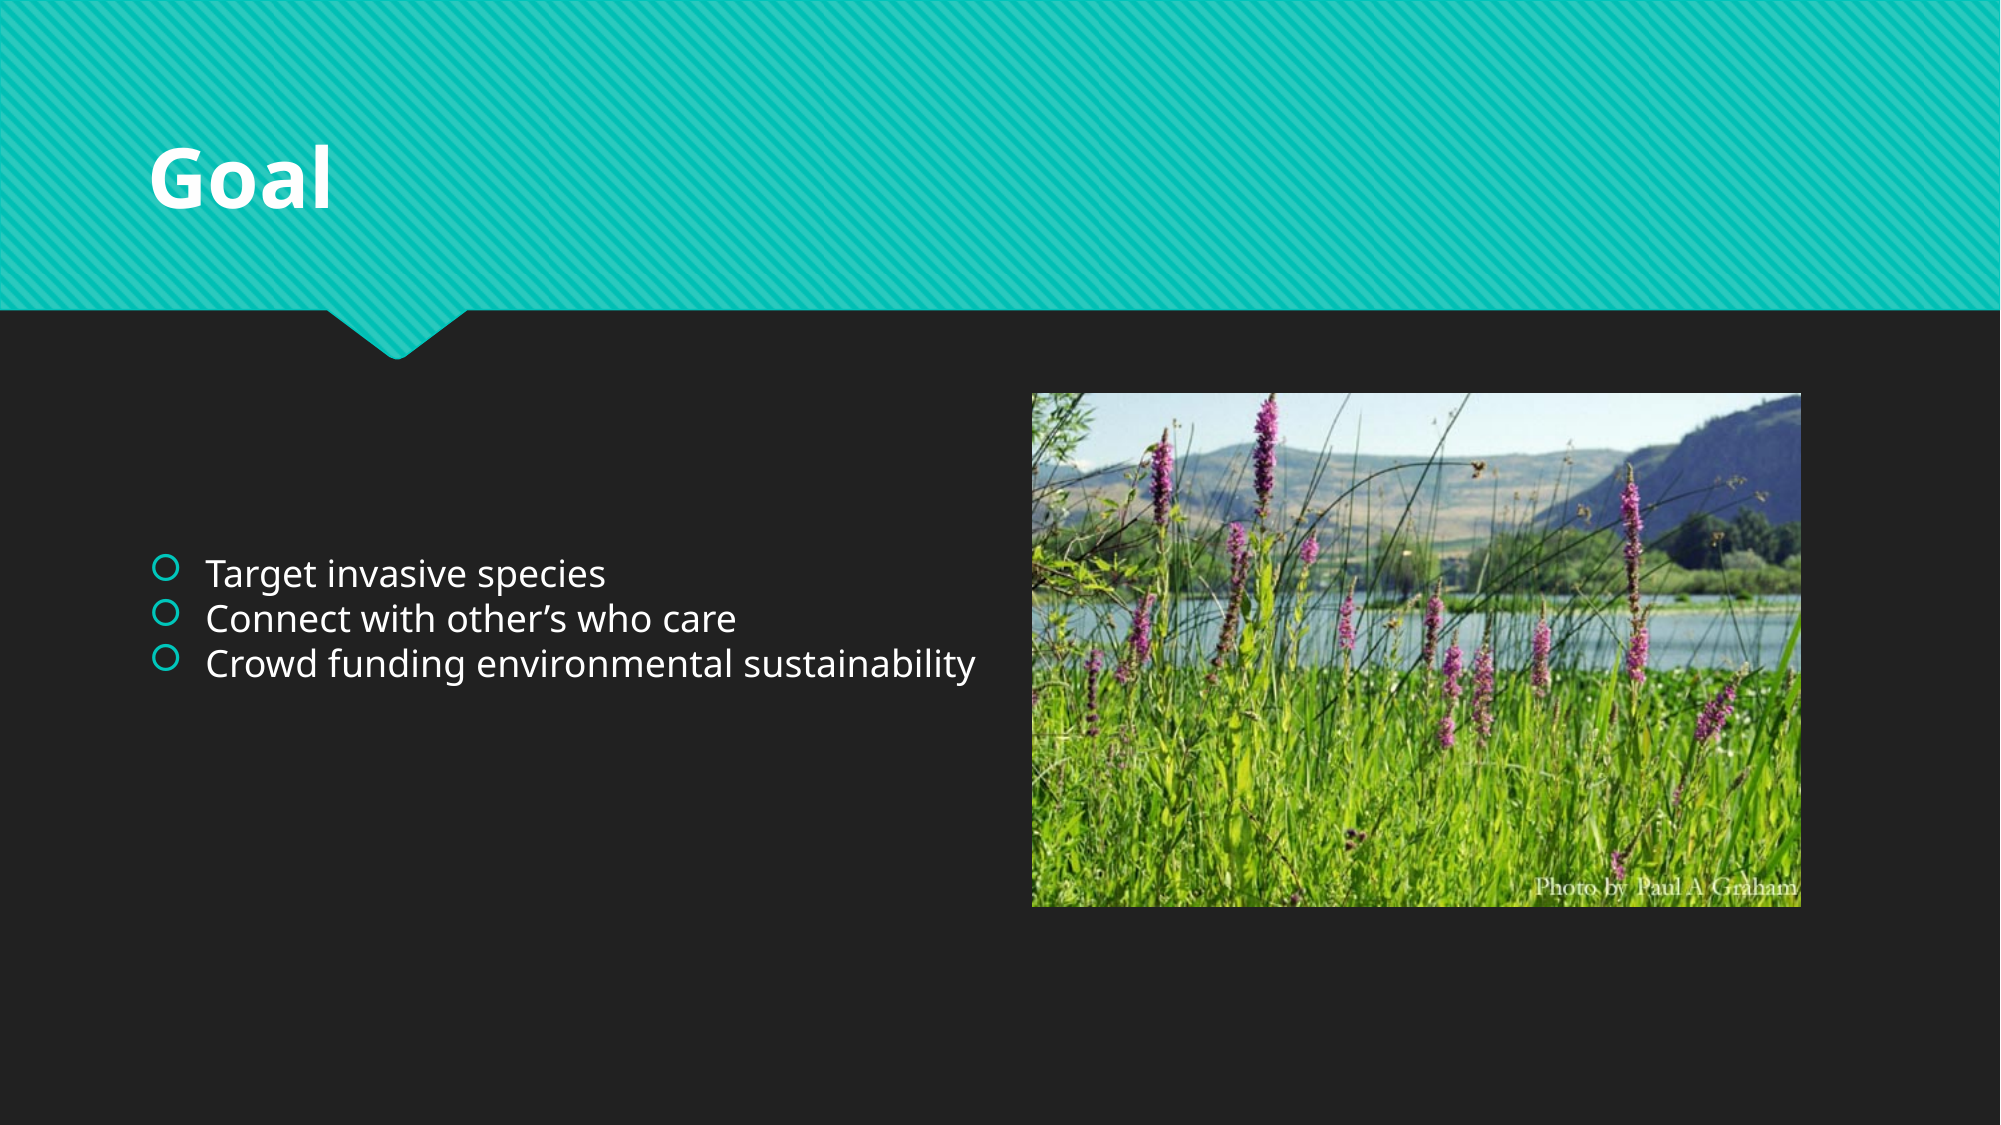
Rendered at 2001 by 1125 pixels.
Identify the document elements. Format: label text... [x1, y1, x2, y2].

picture [1031, 393, 1802, 907]
picture [1, 1, 1999, 357]
text_box Target invasive species Connect with other’s who care Crowd funding environmental sustainability [134, 364, 1866, 961]
text_box Goal [132, 73, 1867, 233]
